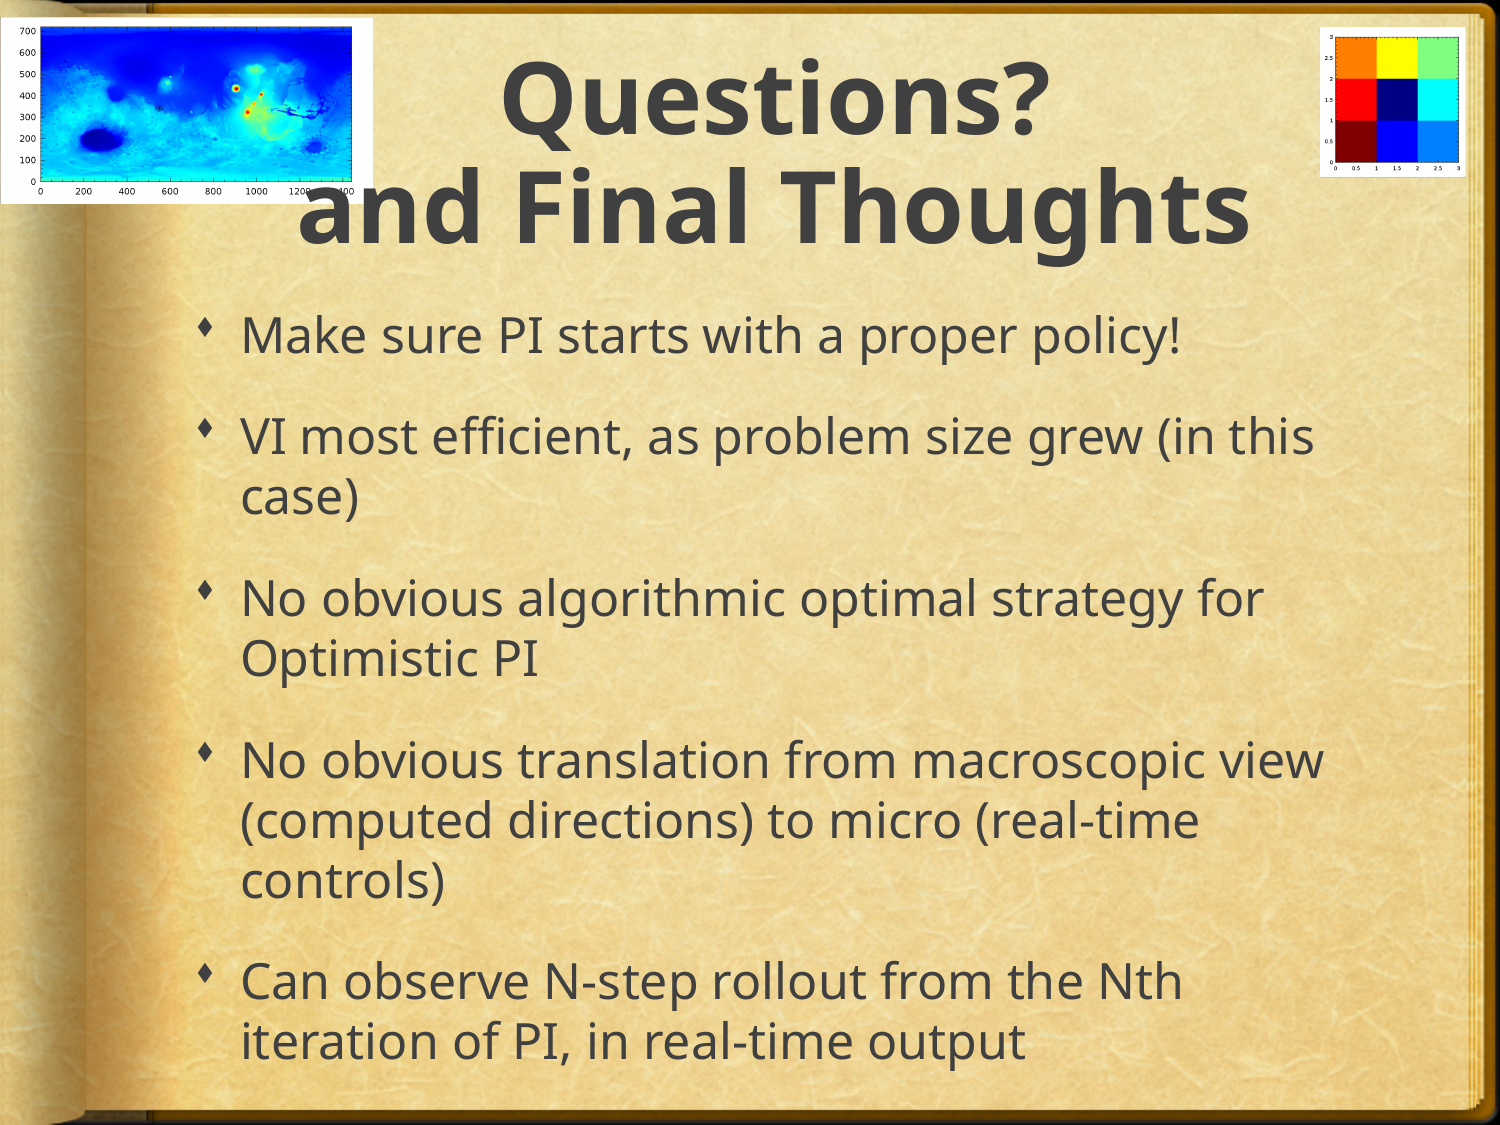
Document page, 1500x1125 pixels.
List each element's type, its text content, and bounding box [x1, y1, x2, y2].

picture [0, 0, 1500, 1125]
list Make sure PI starts with a proper policy! VI most efficient, as problem size grew (in this case) No obvious algorithmic optimal strategy for Optimistic PI No obvious translation from macroscopic view (computed directions) to micro (real-time controls) Can observe N-step rollout from the Nth iteration of PI, in real-time output [178, 295, 1372, 1005]
title Questions? and Final Thoughts [178, 45, 1372, 265]
